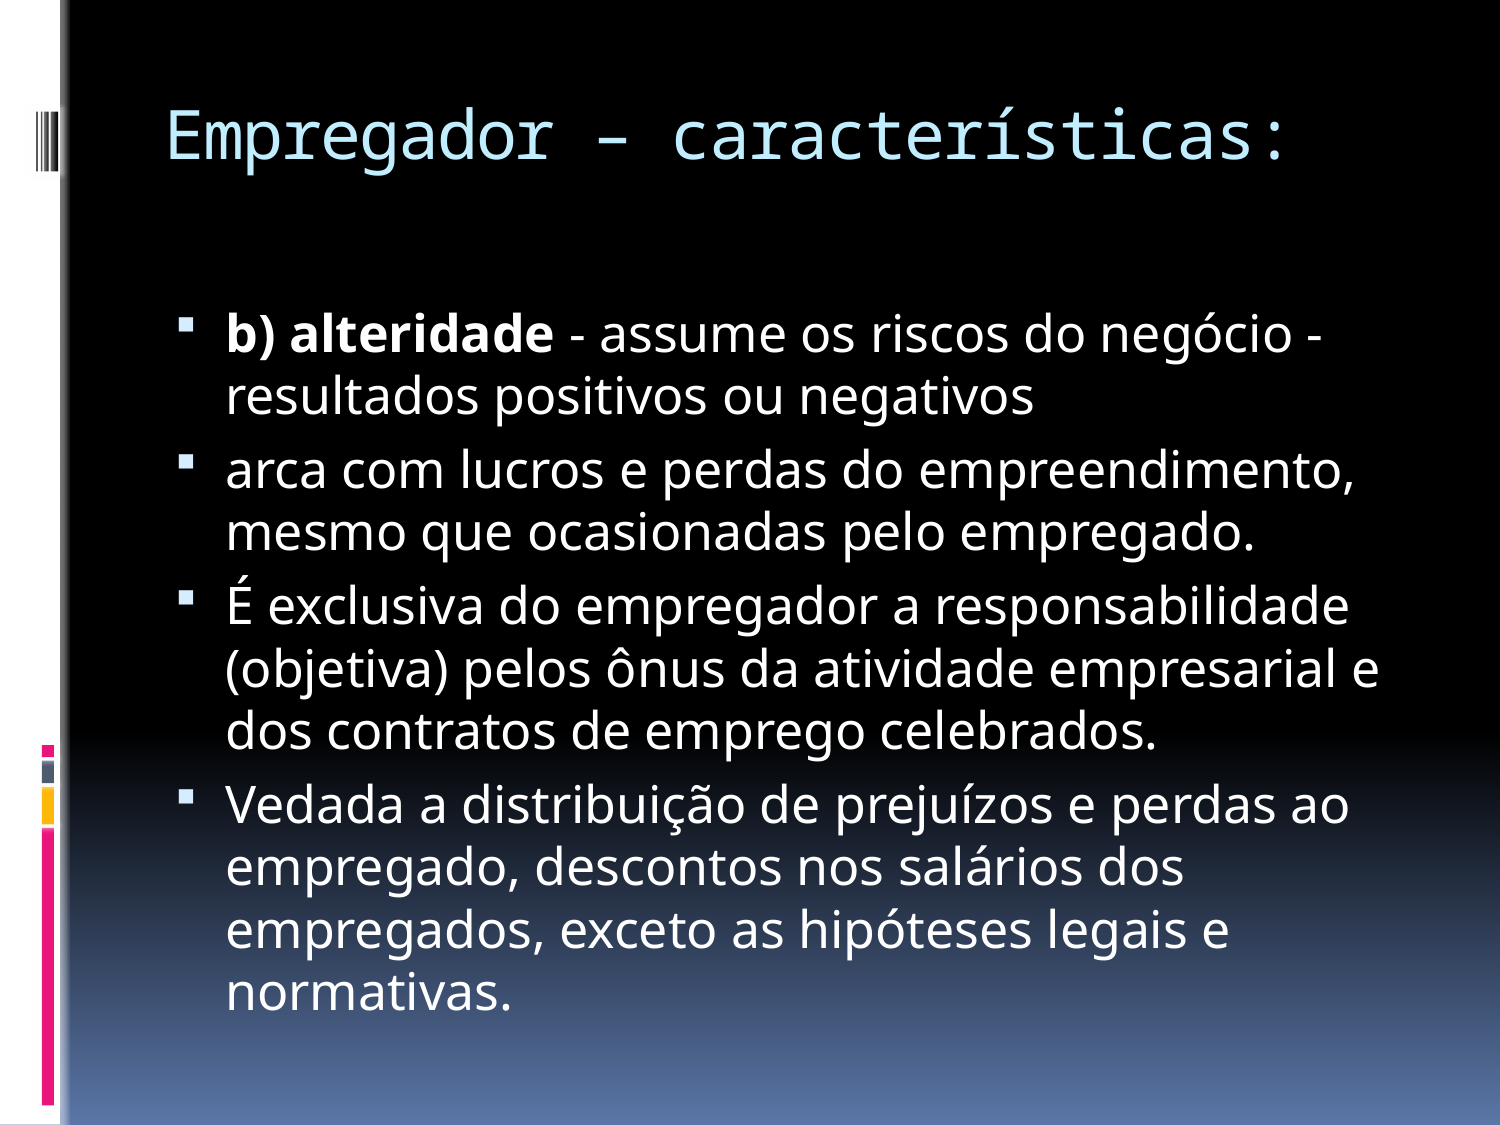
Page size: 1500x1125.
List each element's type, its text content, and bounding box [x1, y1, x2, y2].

title Empregador – características: [150, 84, 1425, 235]
list b) alteridade - assume os riscos do negócio - resultados positivos ou negativos arca com lucros e perdas do empreendimento, mesmo que ocasionadas pelo empregado. É exclusiva do empregador a responsabilidade (objetiva) pelos ônus da atividade empresarial e dos contratos de emprego celebrados. Vedada a distribuição de prejuízos e perdas ao empregado, descontos nos salários dos empregados, exceto as hipóteses legais e normativas. [150, 292, 1425, 1043]
